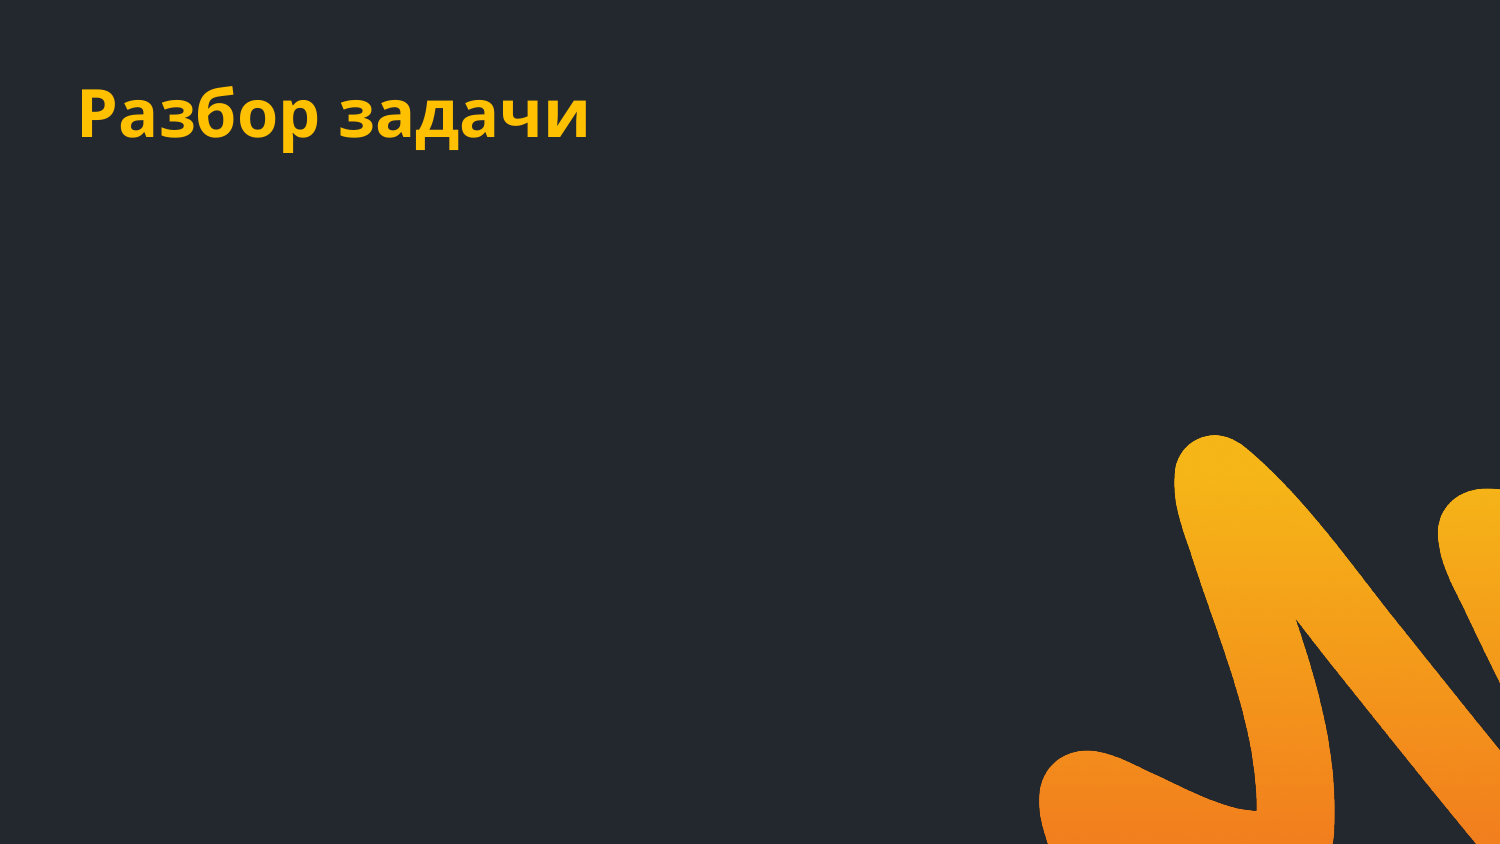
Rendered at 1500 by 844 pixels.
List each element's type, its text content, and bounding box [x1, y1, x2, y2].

picture [943, 434, 1500, 844]
text_box Разбор задачи [76, 79, 1228, 170]
